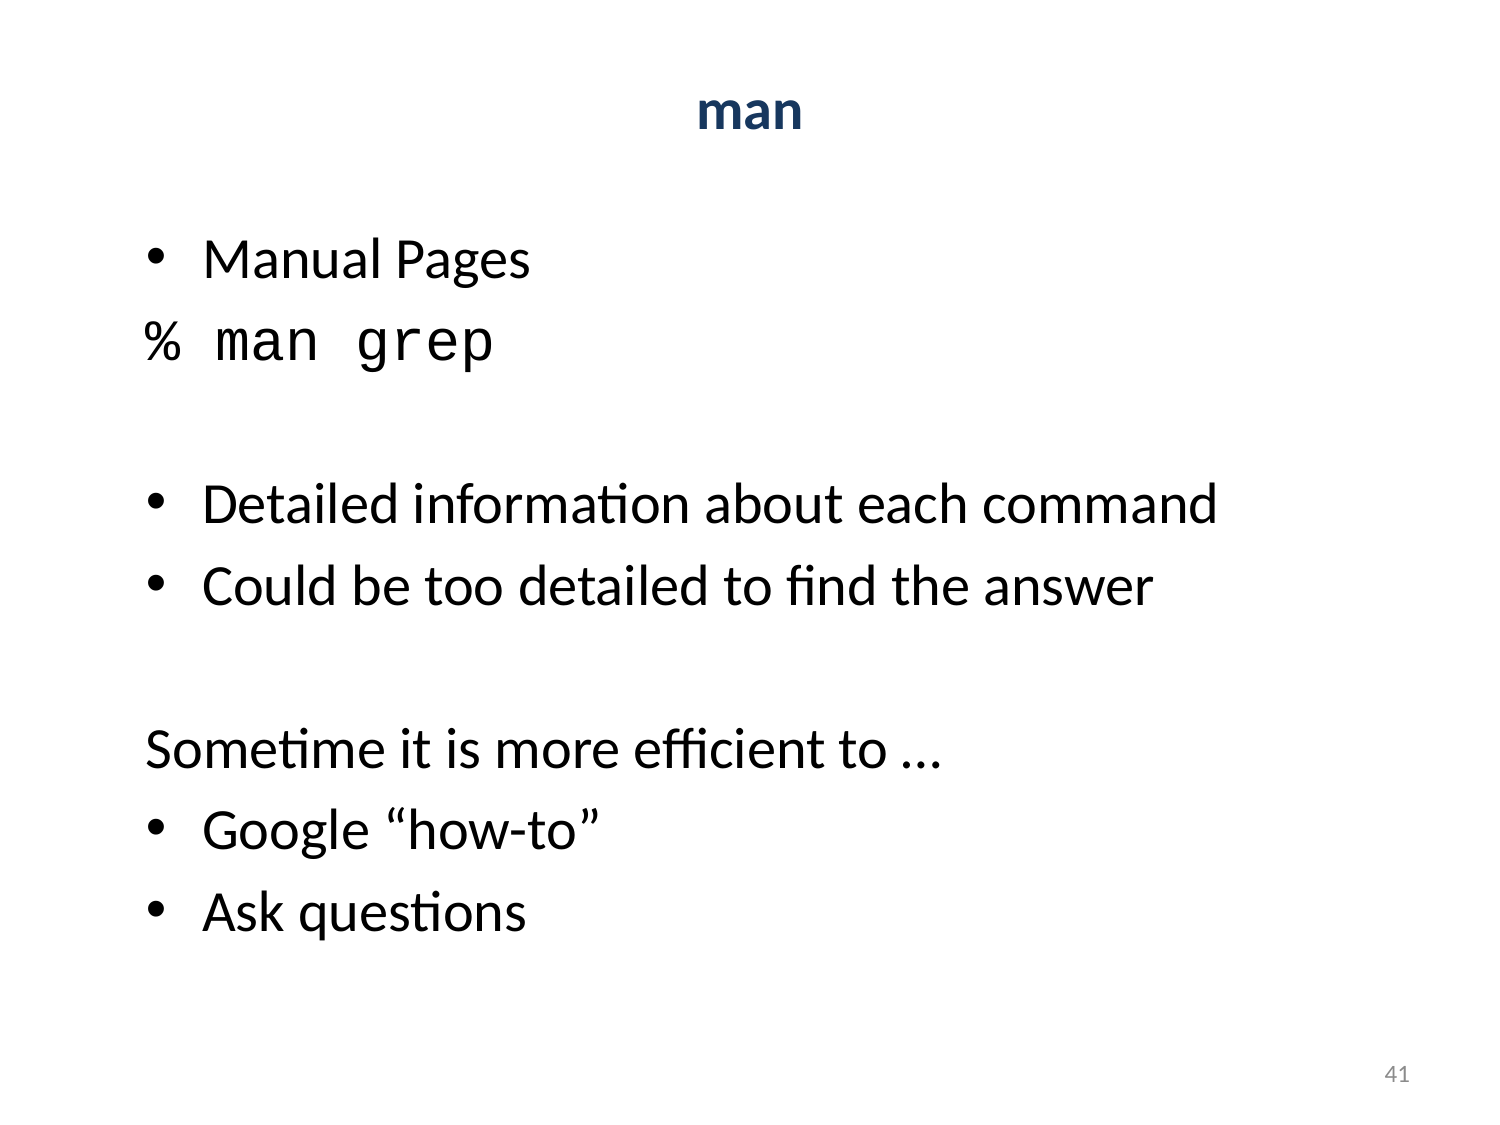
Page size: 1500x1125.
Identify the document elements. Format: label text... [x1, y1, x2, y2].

title man [112, 12, 1388, 200]
list Manual Pages % man grep Detailed information about each command Could be too detailed to find the answer Sometime it is more efficient to … Google “how-to” Ask questions [130, 213, 1425, 997]
slide_number 41 [1074, 1042, 1425, 1103]
